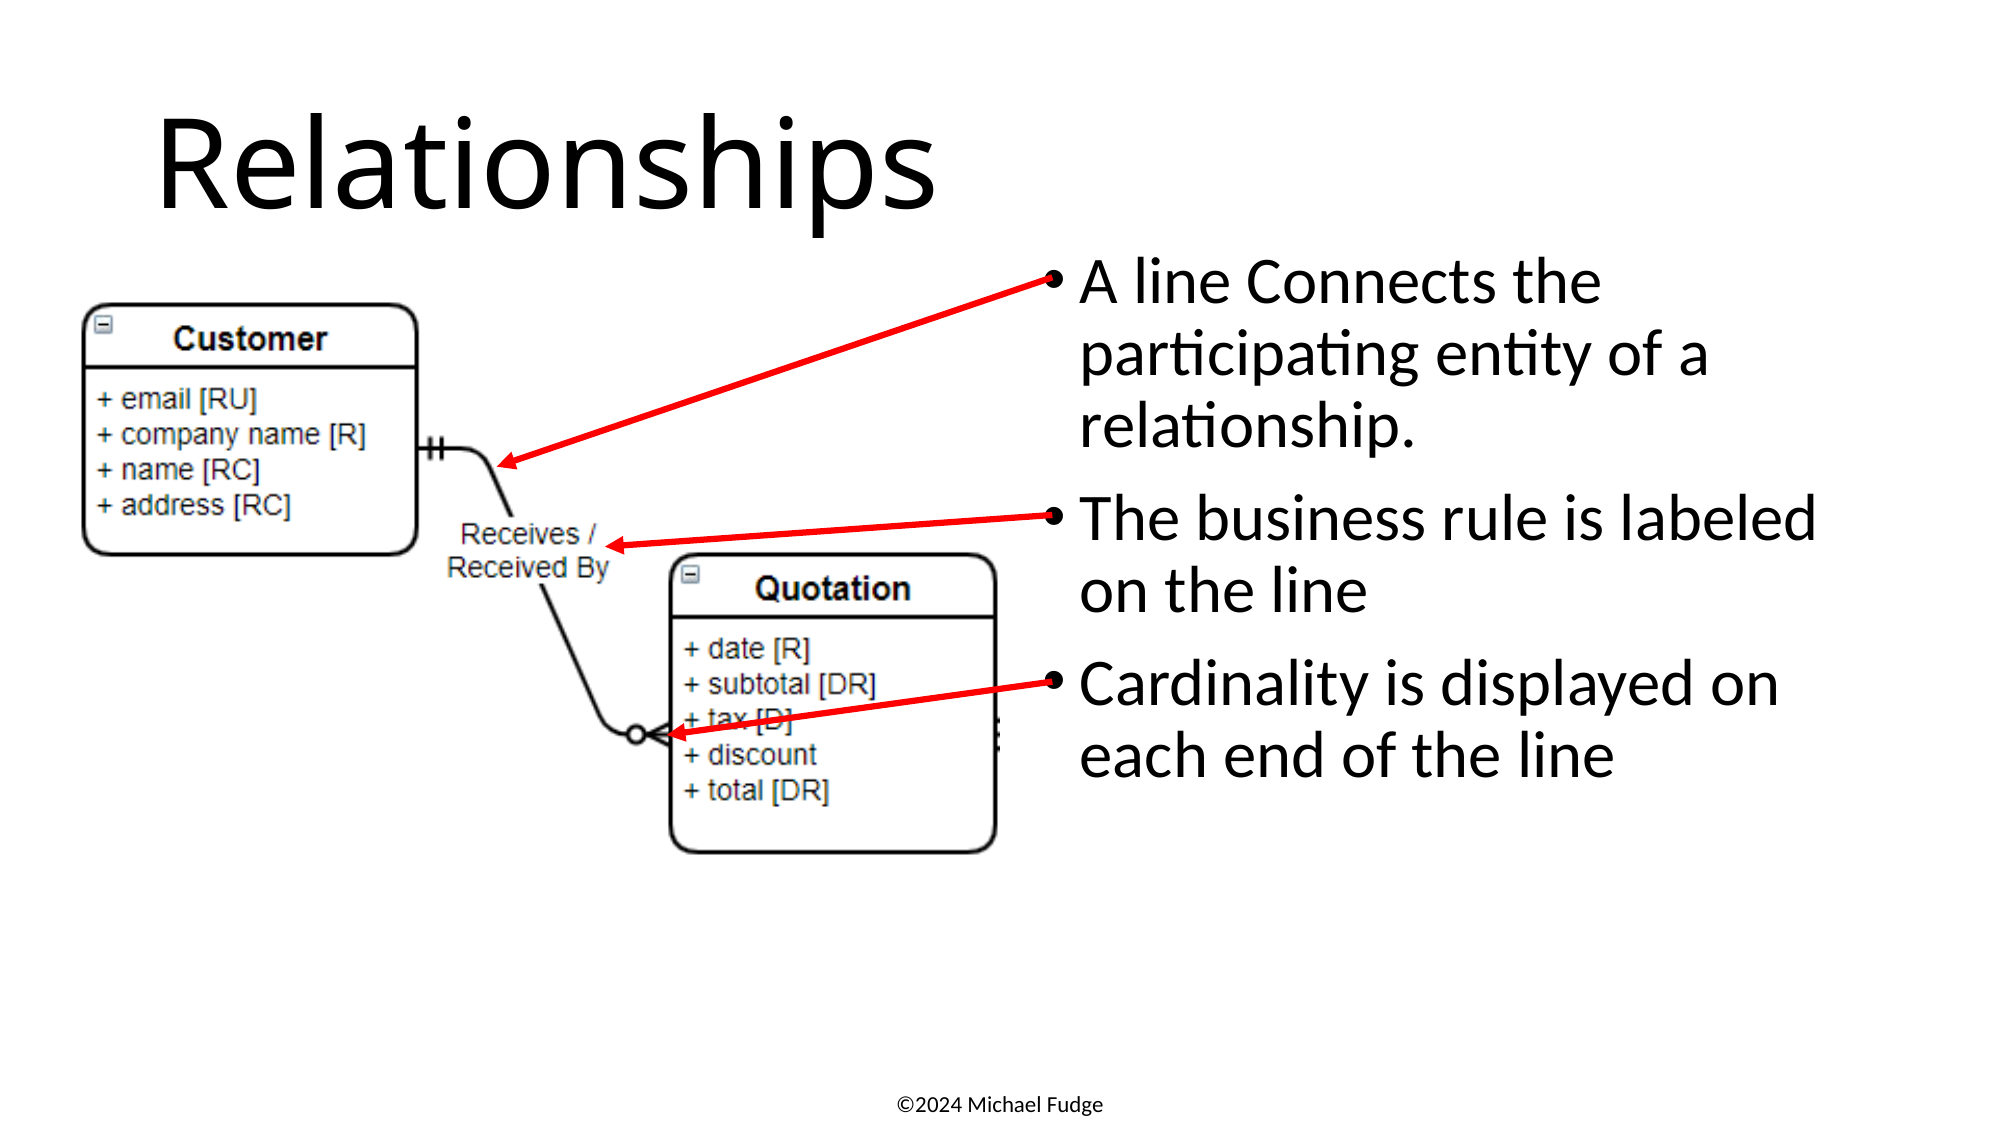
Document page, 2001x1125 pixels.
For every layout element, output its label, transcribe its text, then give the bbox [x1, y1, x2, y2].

title Relationships [137, 59, 1863, 278]
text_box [496, 277, 1053, 467]
list A line Connects the participating entity of a relationship. The business rule is labeled on the line Cardinality is displayed on each end of the line [1027, 238, 1901, 1014]
picture [80, 299, 1000, 859]
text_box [604, 514, 1053, 547]
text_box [666, 681, 1053, 735]
